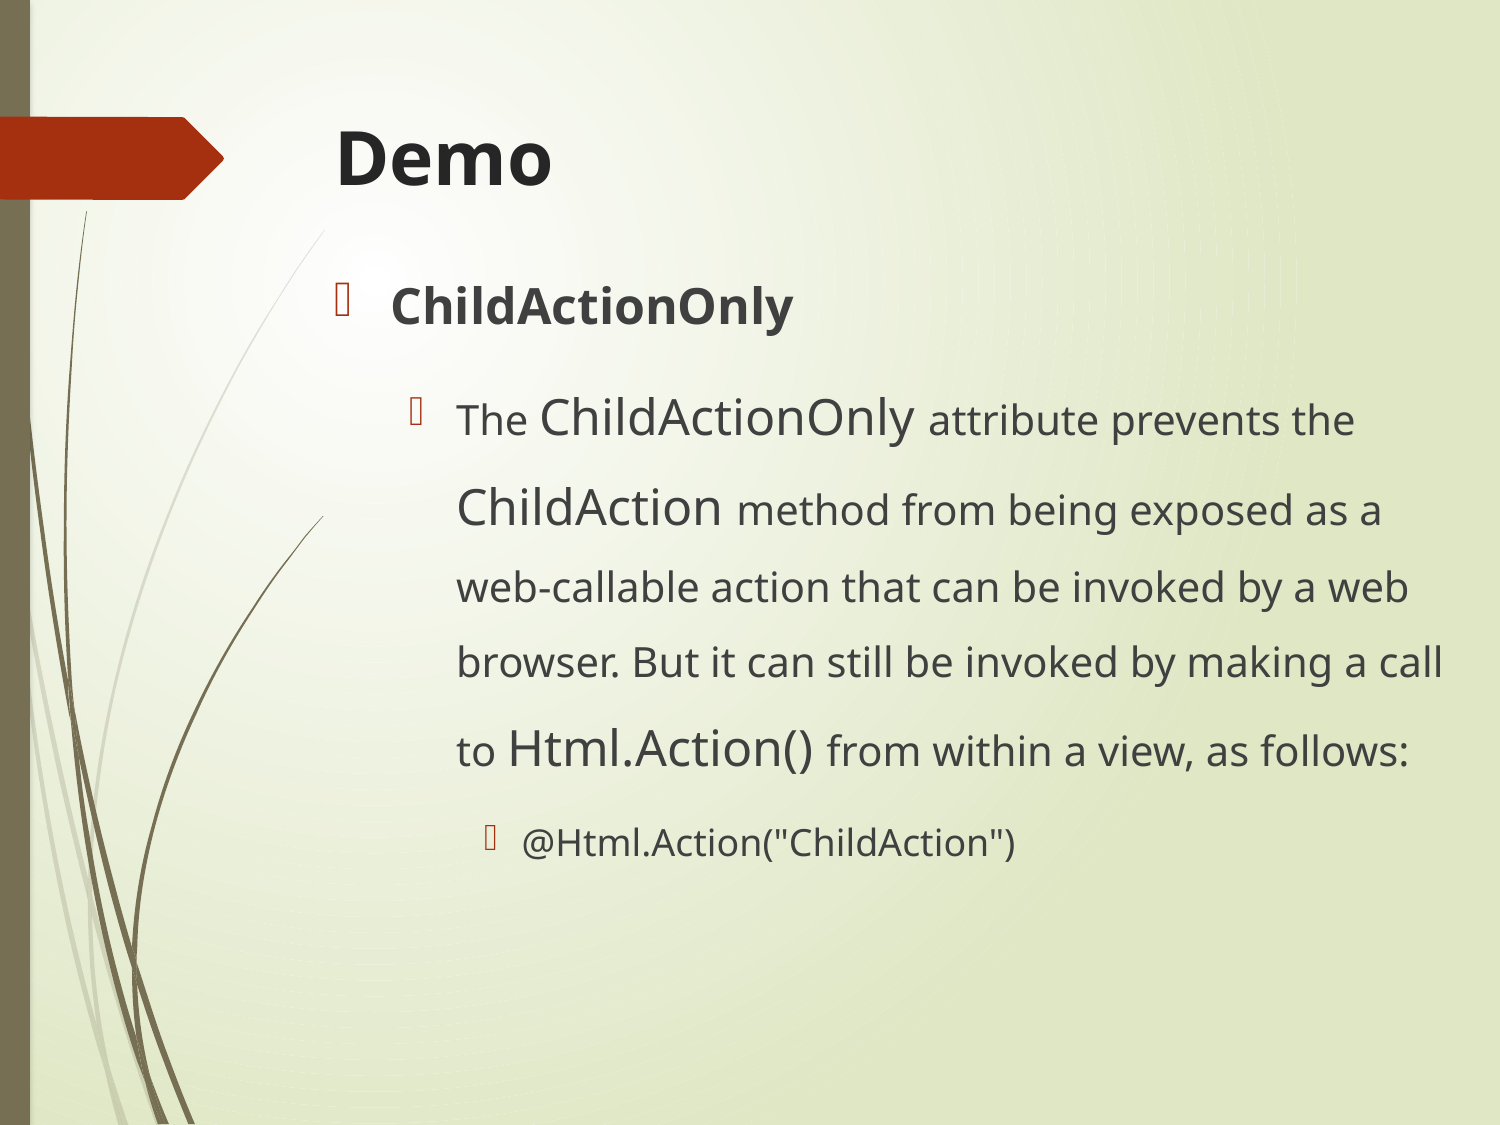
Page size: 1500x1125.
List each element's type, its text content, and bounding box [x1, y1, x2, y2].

title Demo [319, 102, 1500, 237]
list ChildActionOnly The ChildActionOnly attribute prevents the ChildAction method from being exposed as a web-callable action that can be invoked by a web browser. But it can still be invoked by making a call to Html.Action() from within a view, as follows: @Html.Action("ChildAction") [319, 237, 1500, 1125]
